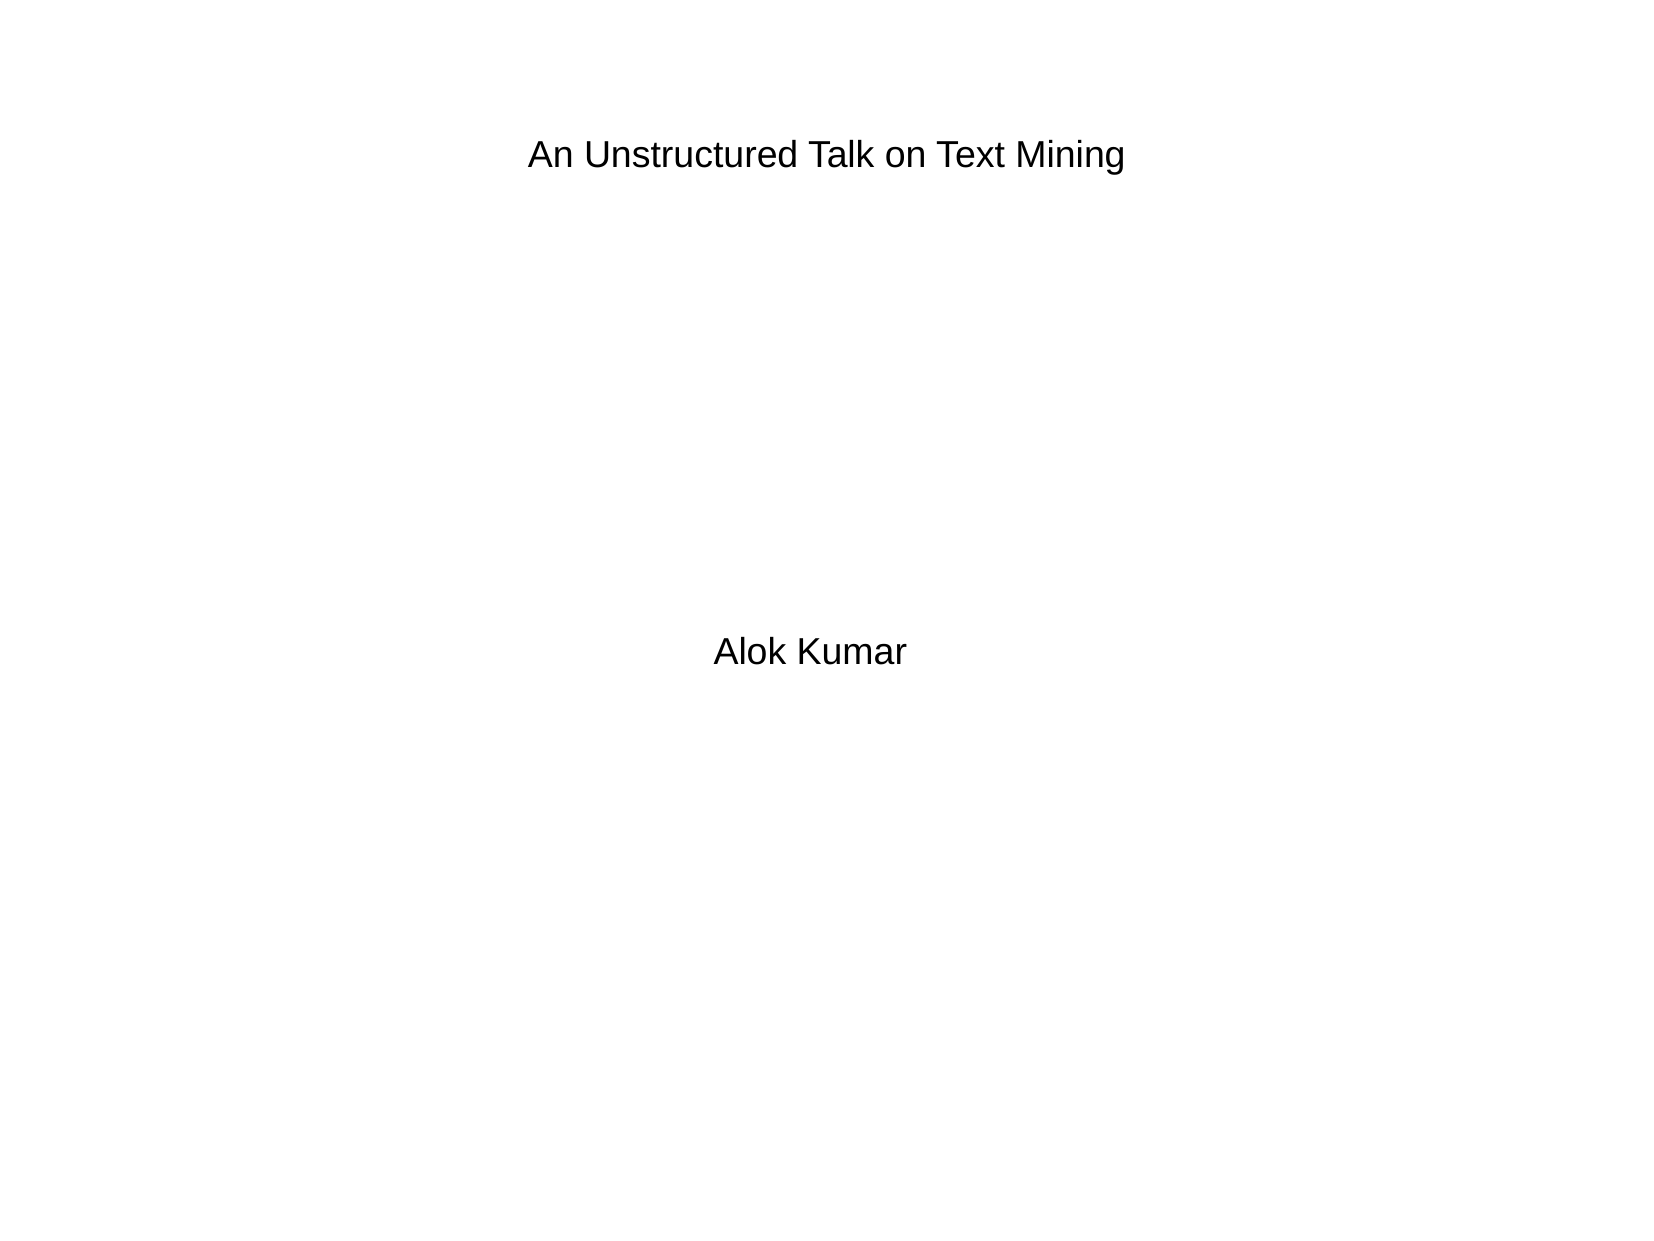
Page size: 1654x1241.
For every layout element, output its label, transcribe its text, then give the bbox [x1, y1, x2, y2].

text_box Alok Kumar [82, 290, 1538, 1010]
text_box An Unstructured Talk on Text Mining [82, 49, 1571, 257]
